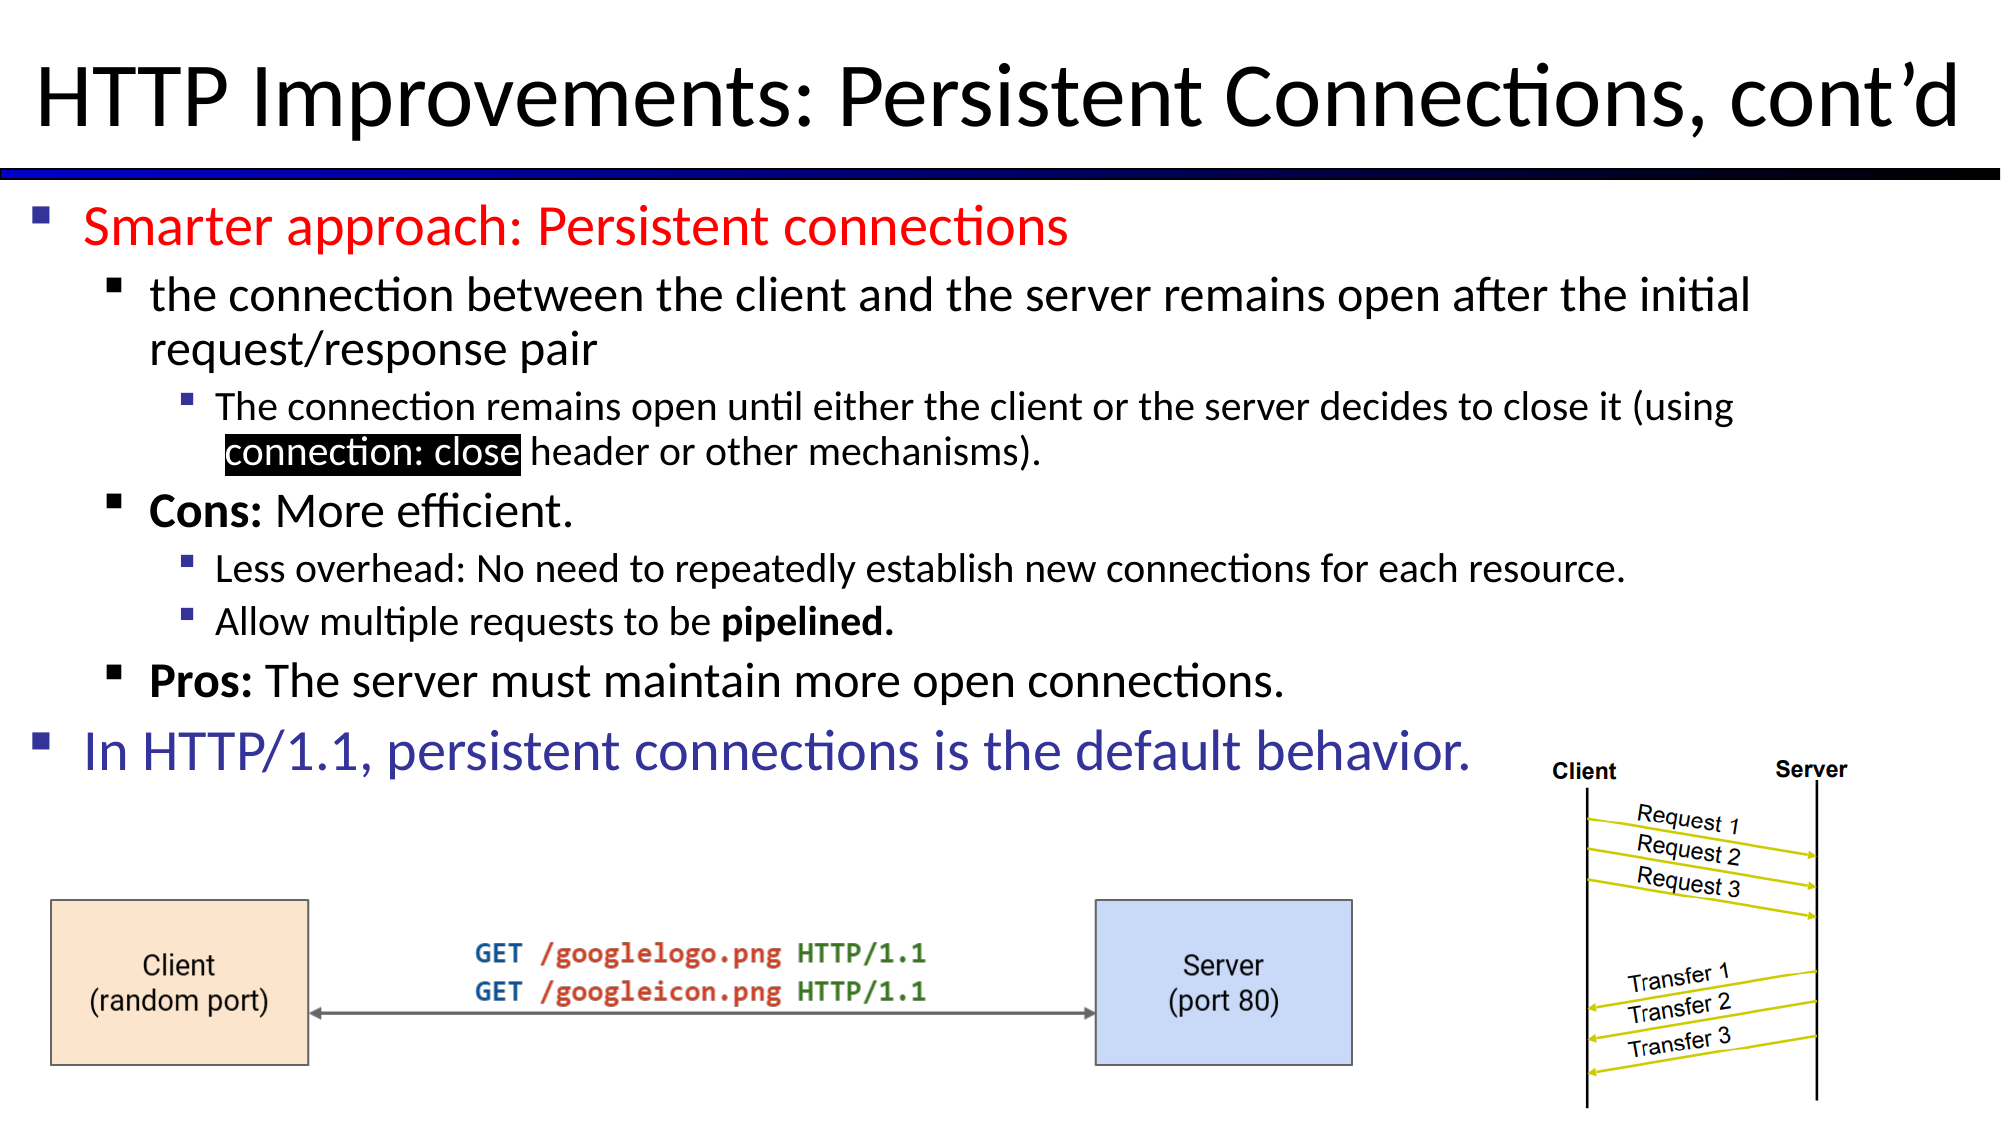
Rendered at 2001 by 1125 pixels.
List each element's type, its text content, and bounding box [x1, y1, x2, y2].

picture [49, 899, 1353, 1067]
text_box Smarter approach: Persistent connections the connection between the client and the server remains open after the initial request/response pair The connection remains open until either the client or the server decides to close it (using connection: close header or other mechanisms). Cons: More efficient. Less overhead: No need to repeatedly establish new connections for each resource. Allow multiple requests to be pipelined. Pros: The server must maintain more open connections. In HTTP/1.1, persistent connections is the default behavior. [12, 187, 1988, 838]
picture [1537, 745, 1857, 1125]
title HTTP Improvements: Persistent Connections, cont’d [0, 0, 2000, 184]
